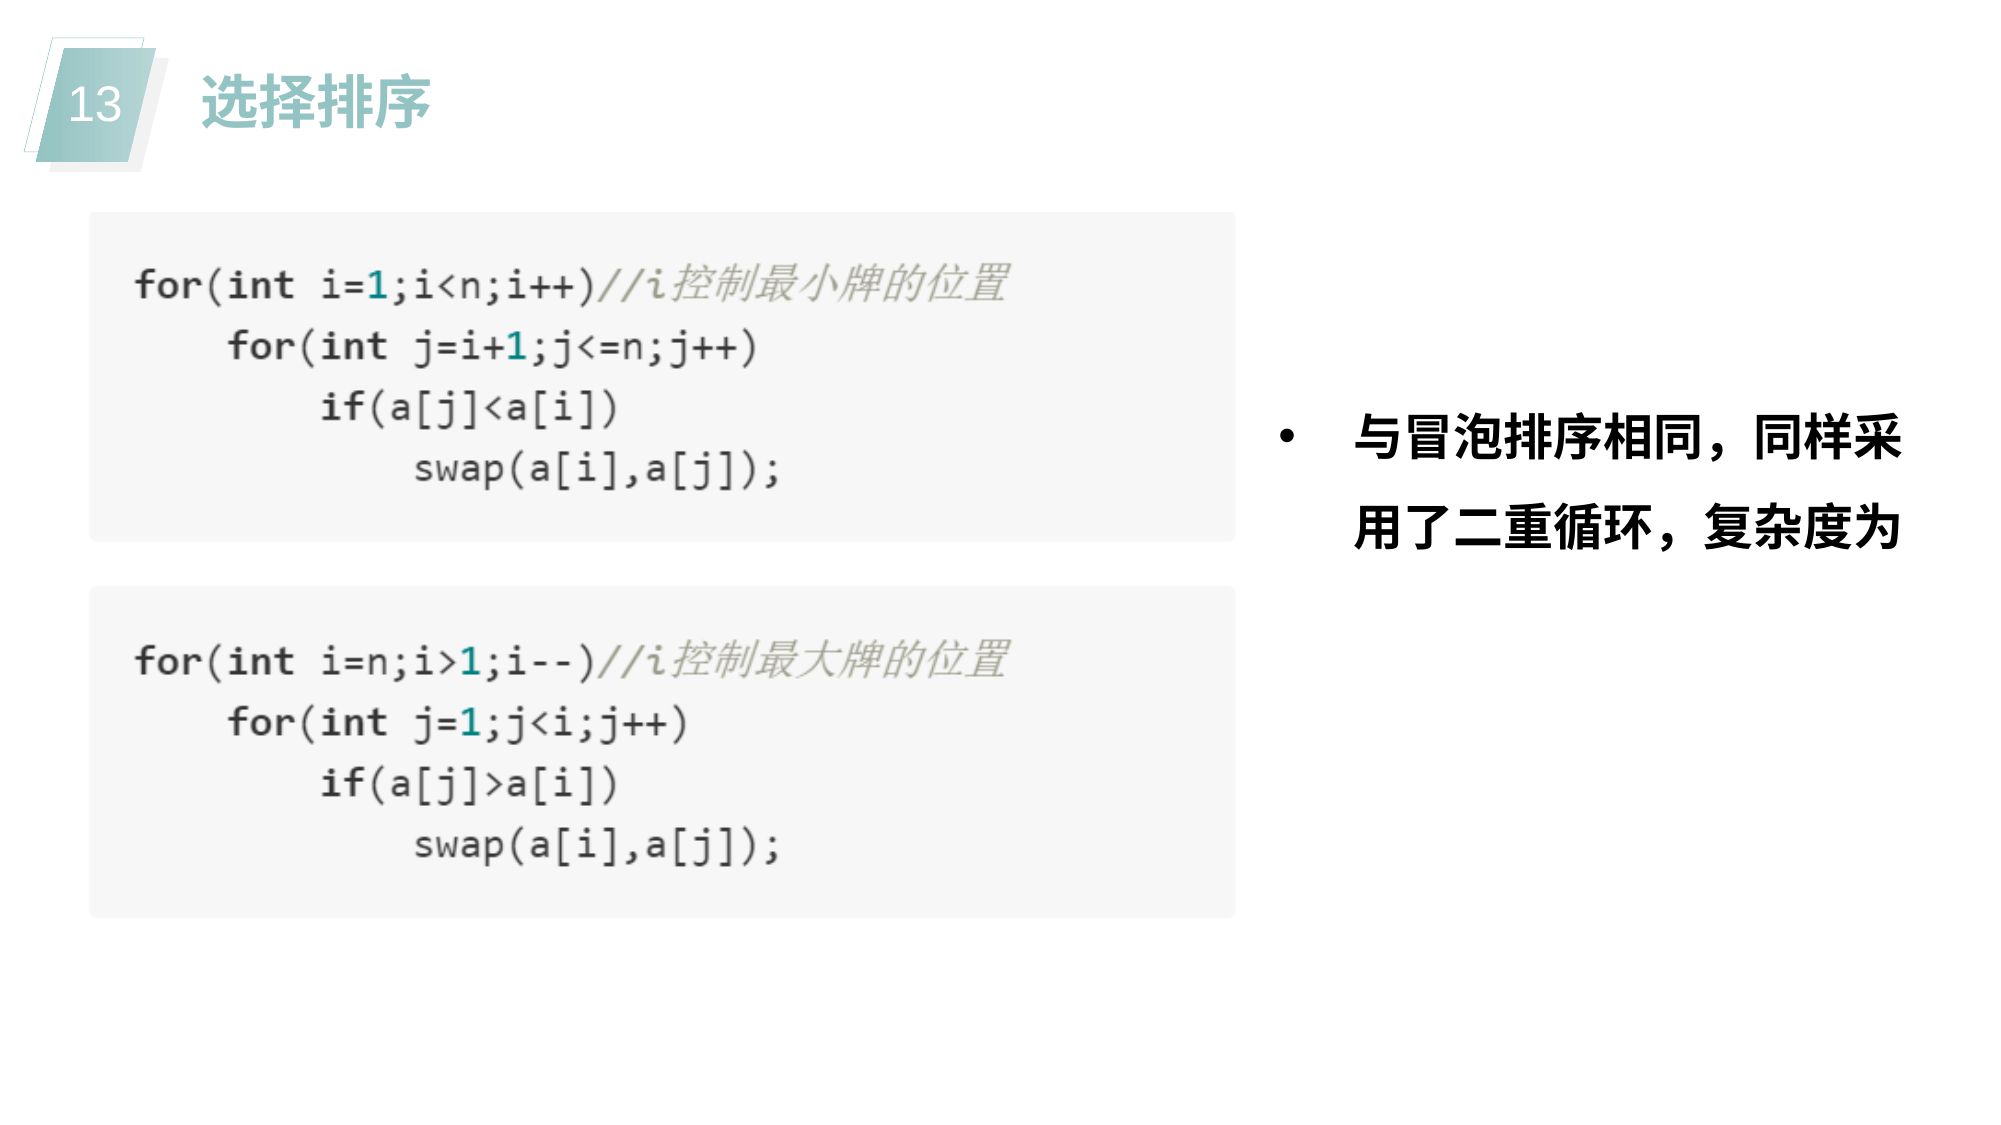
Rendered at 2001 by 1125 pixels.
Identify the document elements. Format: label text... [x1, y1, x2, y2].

picture [85, 212, 1247, 935]
text_box 选择排序 [185, 58, 533, 143]
